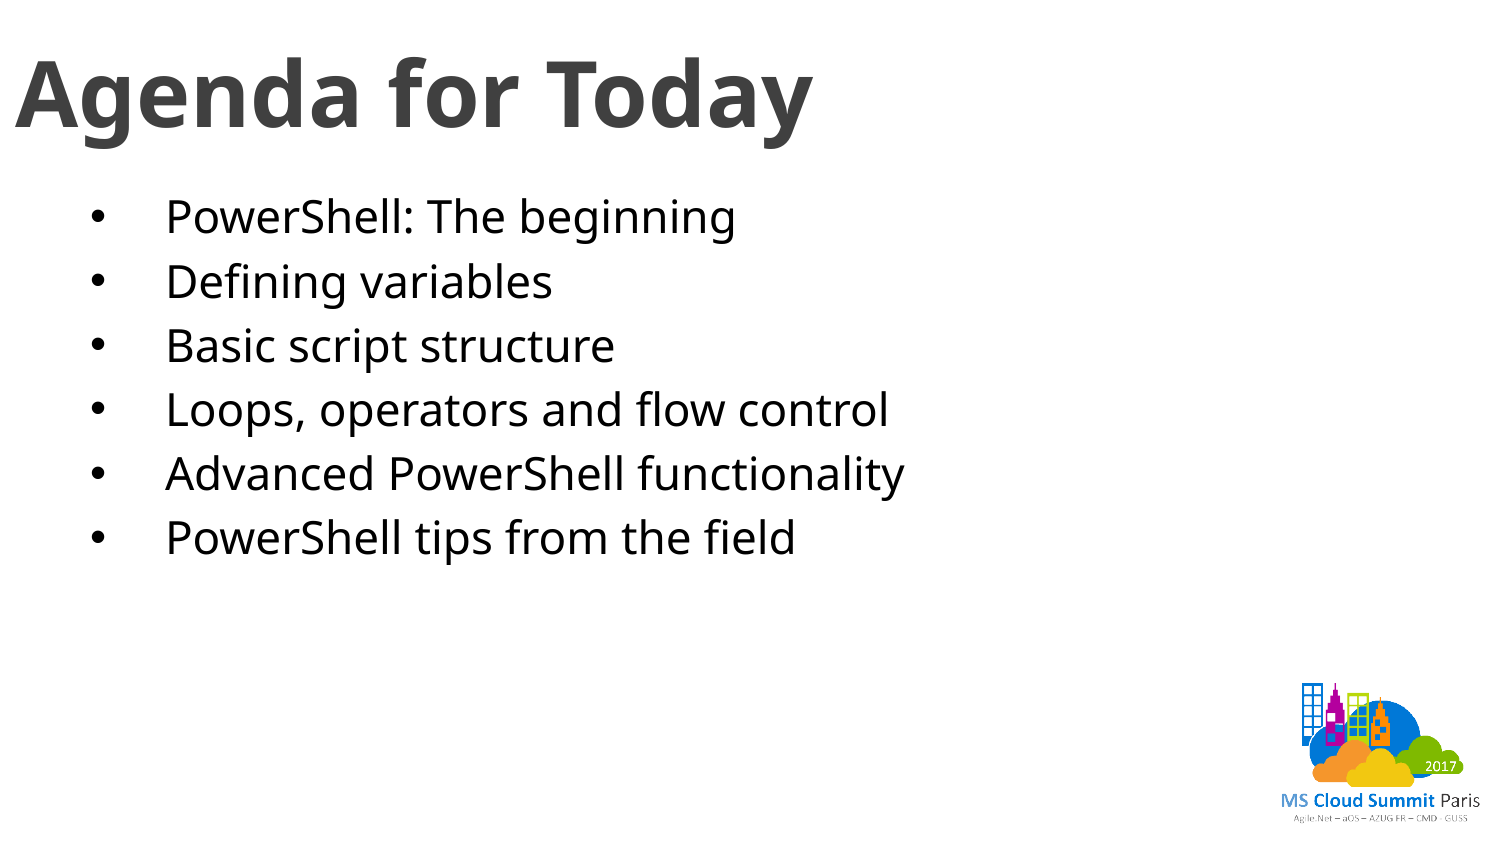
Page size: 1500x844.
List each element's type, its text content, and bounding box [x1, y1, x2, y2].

picture [1279, 683, 1481, 824]
subtitle PowerShell: The beginning Defining variables Basic script structure Loops, operators and flow control Advanced PowerShell functionality PowerShell tips from the field [0, 180, 1050, 826]
title Agenda for Today [0, 0, 1275, 181]
